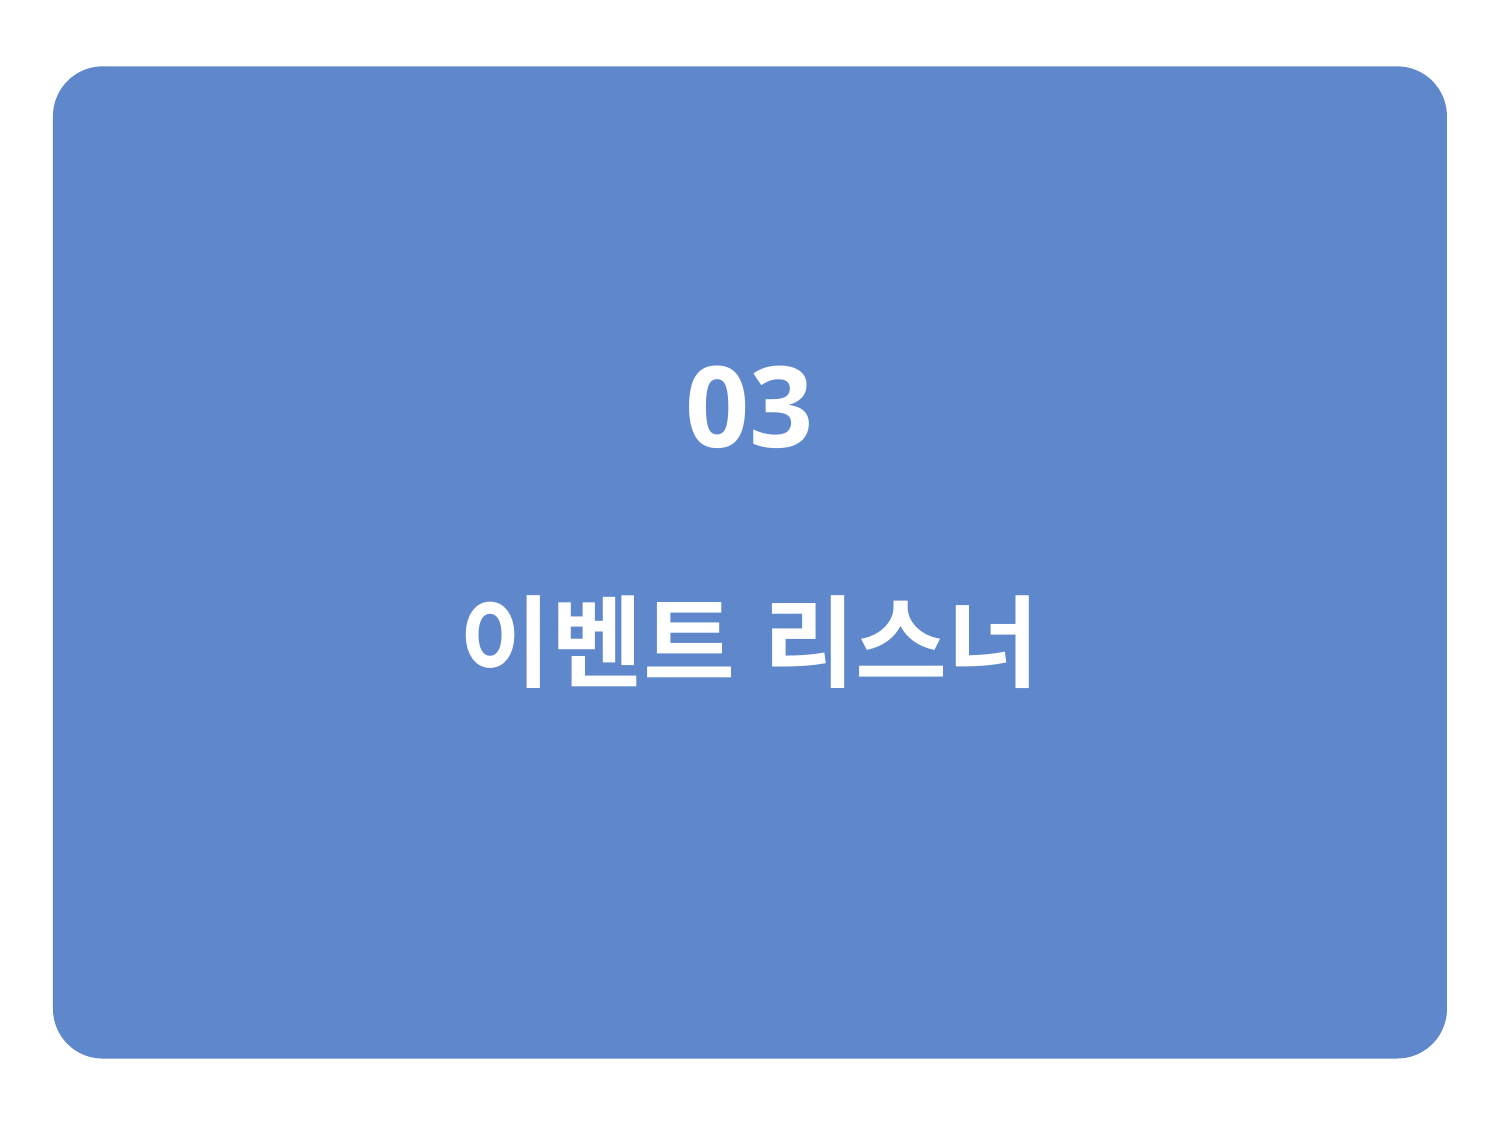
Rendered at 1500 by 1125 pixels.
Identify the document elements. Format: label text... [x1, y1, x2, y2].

list 이벤트 리스너 [117, 562, 1383, 717]
list 03 [117, 325, 1383, 480]
